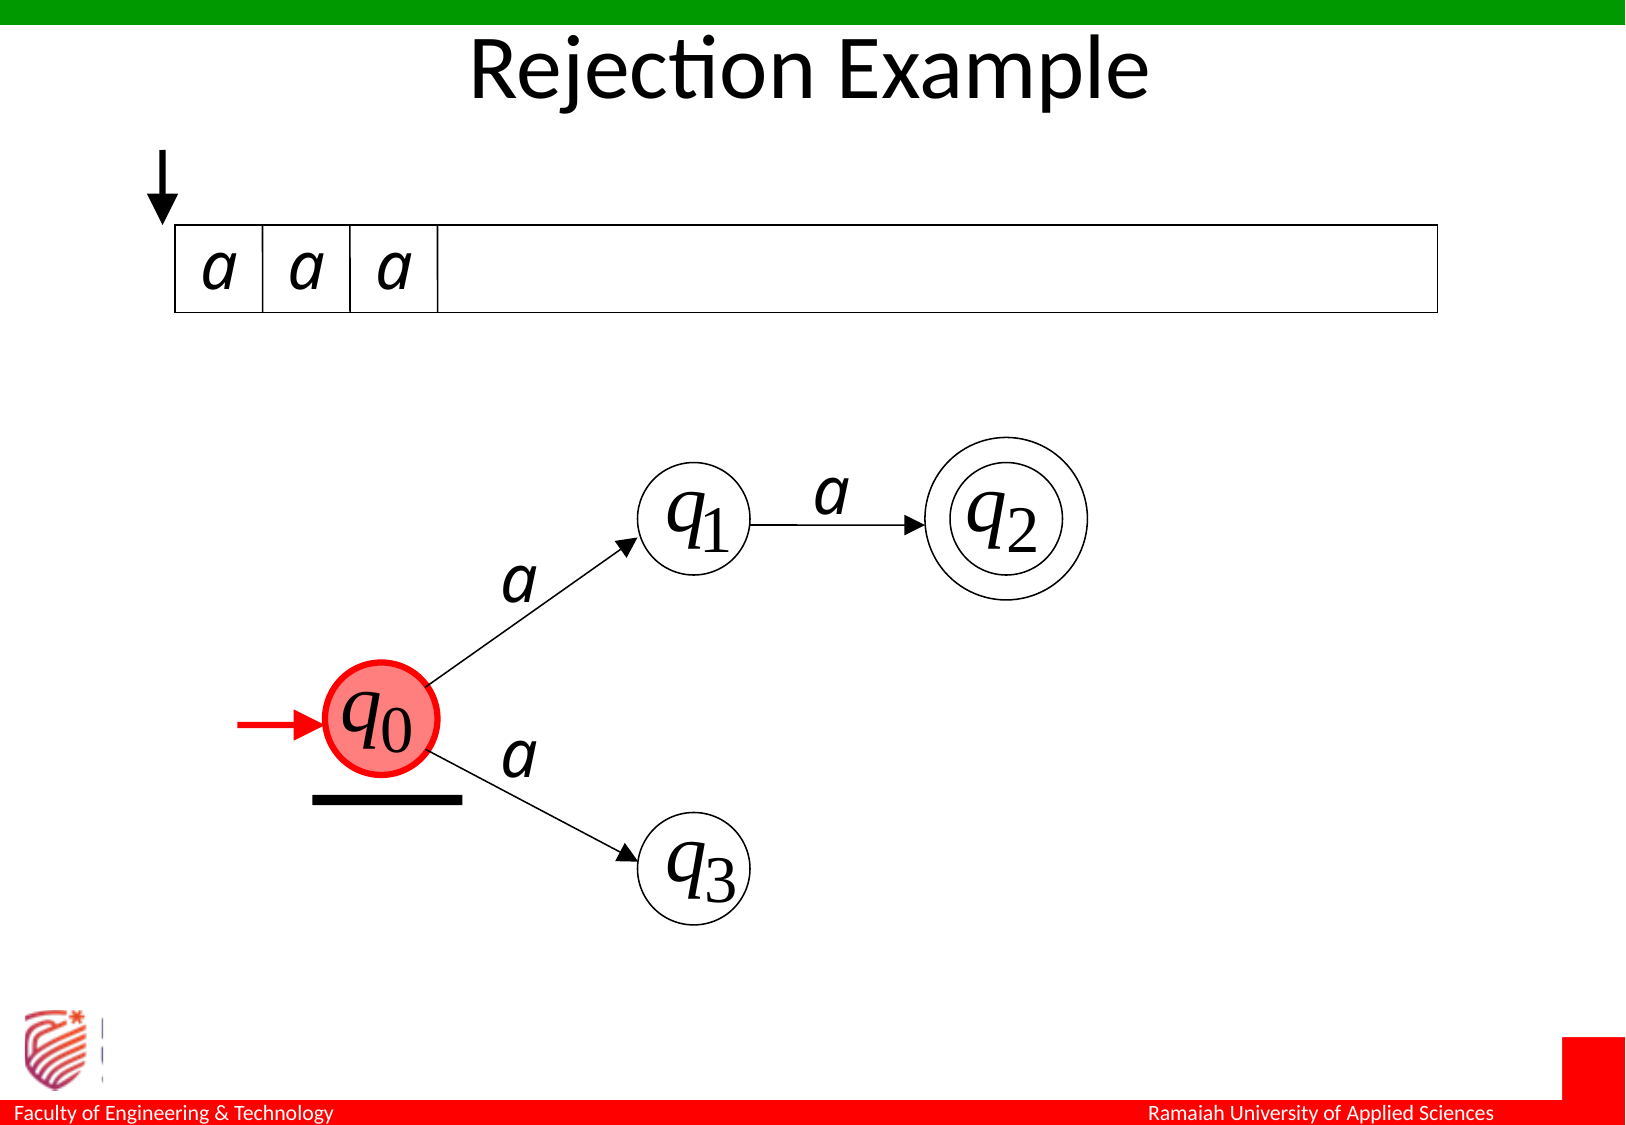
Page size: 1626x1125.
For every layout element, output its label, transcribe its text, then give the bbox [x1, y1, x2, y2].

text_box [237, 714, 325, 736]
text_box [741, 838, 751, 900]
text_box [924, 437, 1088, 600]
text_box [422, 679, 438, 758]
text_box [374, 249, 419, 296]
text_box [637, 826, 658, 913]
text_box [508, 793, 639, 862]
text_box [174, 224, 262, 313]
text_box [812, 474, 857, 521]
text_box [662, 812, 738, 909]
picture [24, 1010, 104, 1091]
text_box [337, 662, 417, 759]
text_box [499, 562, 544, 609]
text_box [287, 249, 332, 296]
text_box [152, 149, 173, 225]
text_box [354, 768, 409, 775]
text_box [662, 462, 730, 557]
text_box Rejection Example [453, 0, 1168, 125]
text_box [438, 224, 1438, 313]
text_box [499, 737, 544, 784]
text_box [962, 462, 1042, 557]
text_box [637, 476, 726, 576]
text_box [860, 514, 925, 536]
text_box [666, 918, 721, 925]
text_box [263, 224, 437, 313]
text_box [733, 479, 751, 560]
text_box [324, 691, 332, 746]
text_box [199, 249, 244, 296]
text_box [548, 537, 638, 601]
